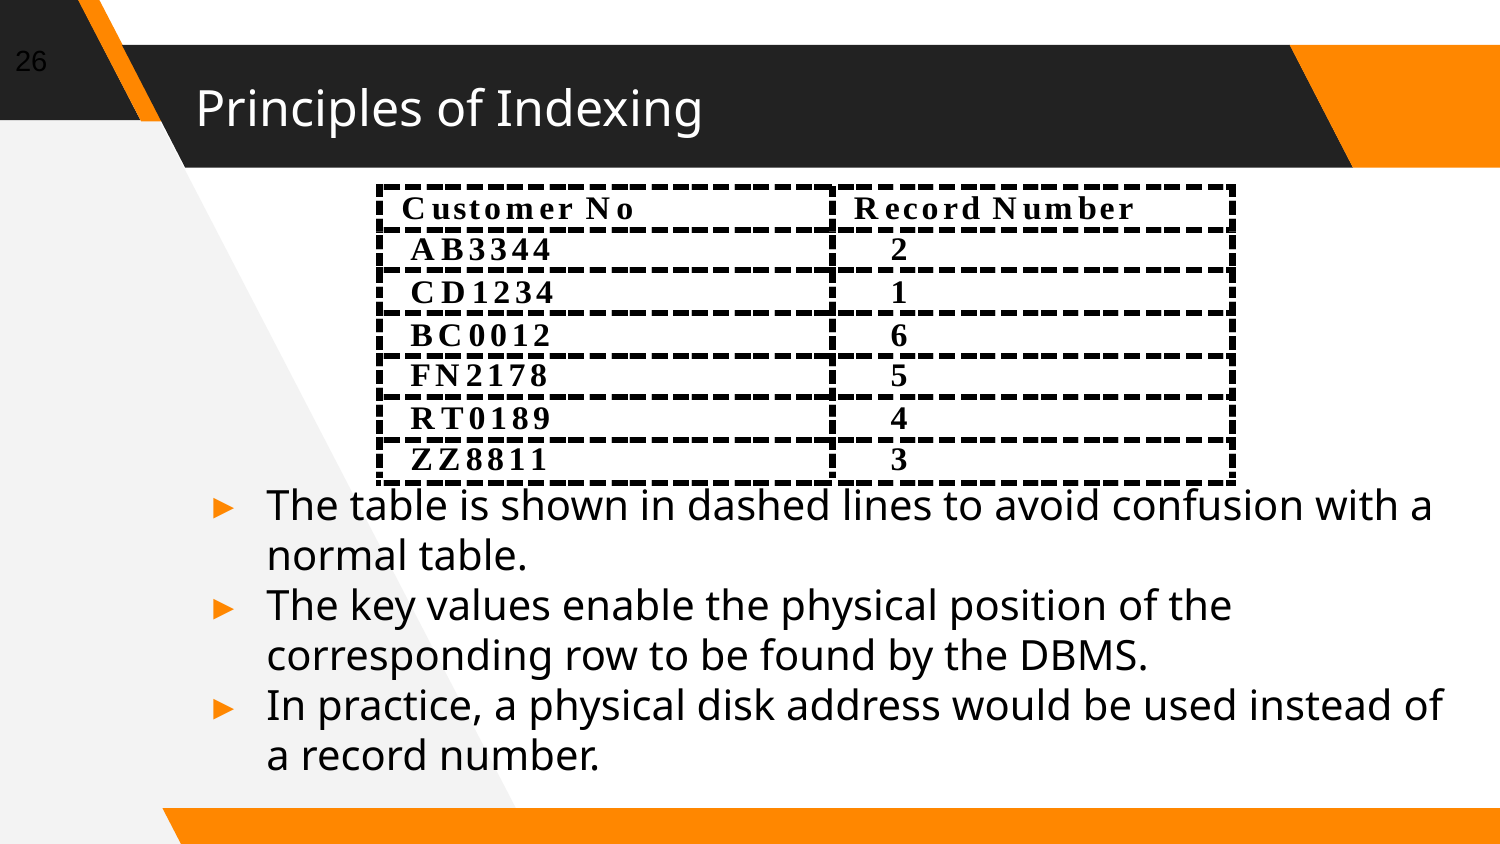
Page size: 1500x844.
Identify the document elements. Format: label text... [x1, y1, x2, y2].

slide_number 26 [0, 0, 98, 121]
title Principles of Indexing [180, 44, 1424, 163]
list The table is shown in dashed lines to avoid confusion with a normal table. The key values enable the physical position of the corresponding row to be found by the DBMS. In practice, a physical disk address would be used instead of a record number. [180, 163, 1480, 769]
picture [351, 183, 1253, 490]
